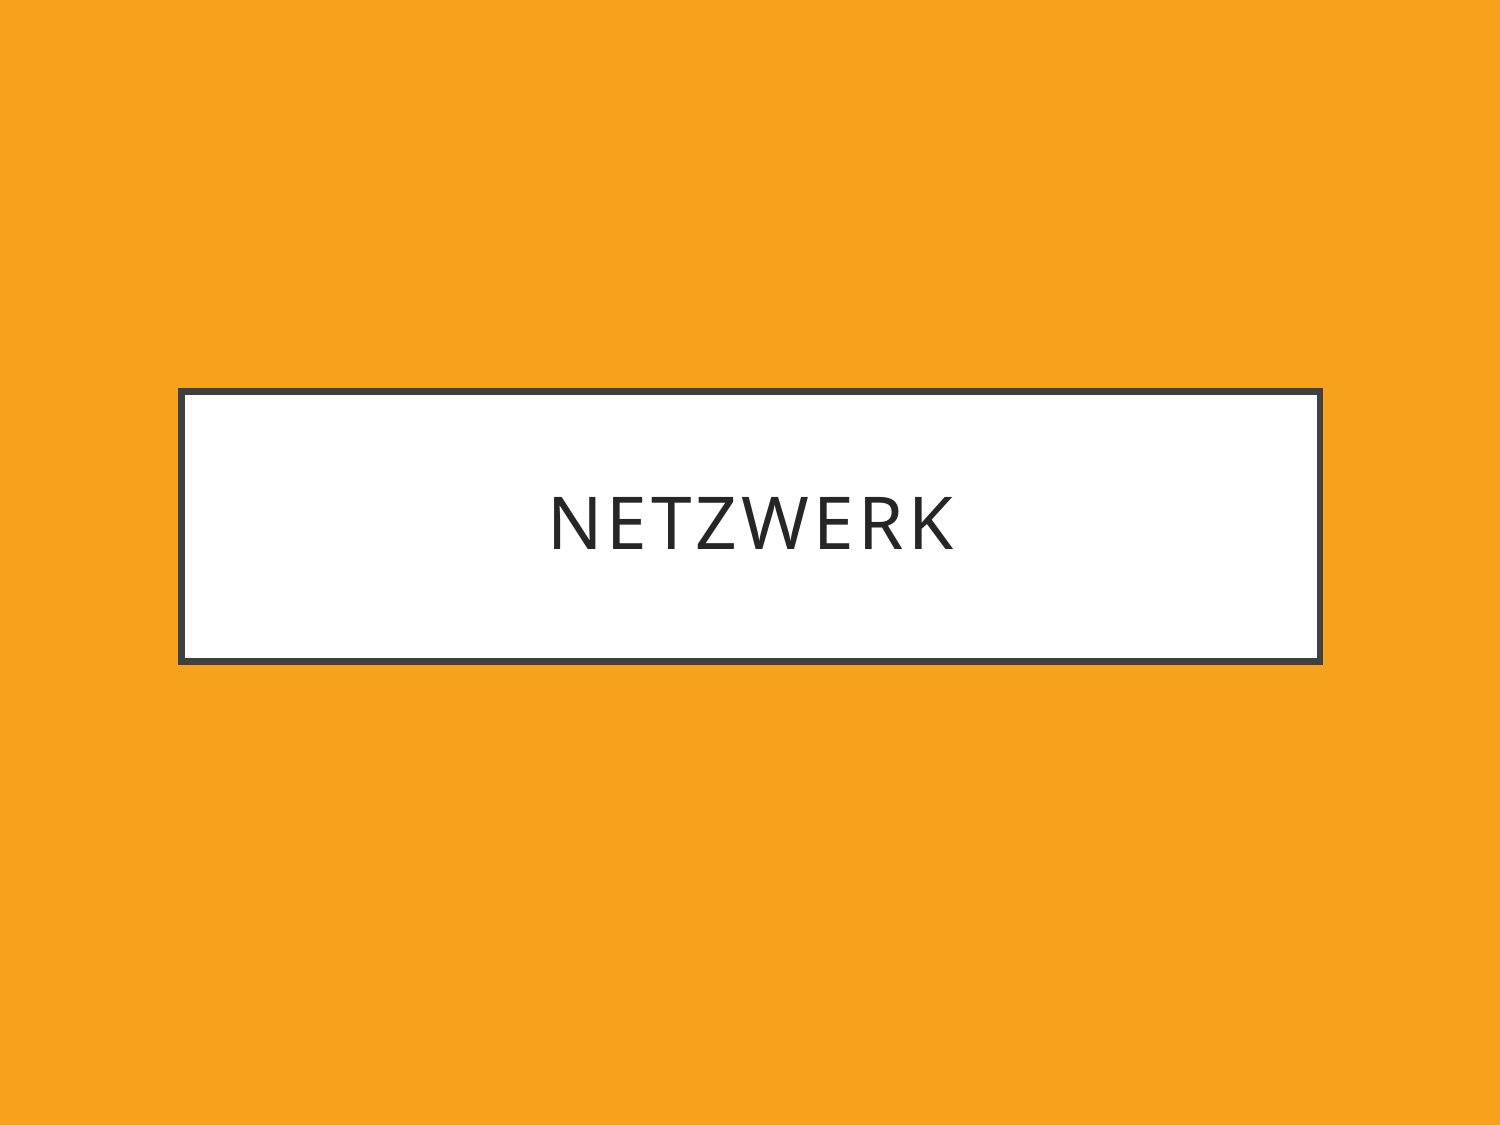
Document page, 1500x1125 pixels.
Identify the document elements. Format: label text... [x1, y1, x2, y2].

title Netzwerk [178, 388, 1323, 665]
